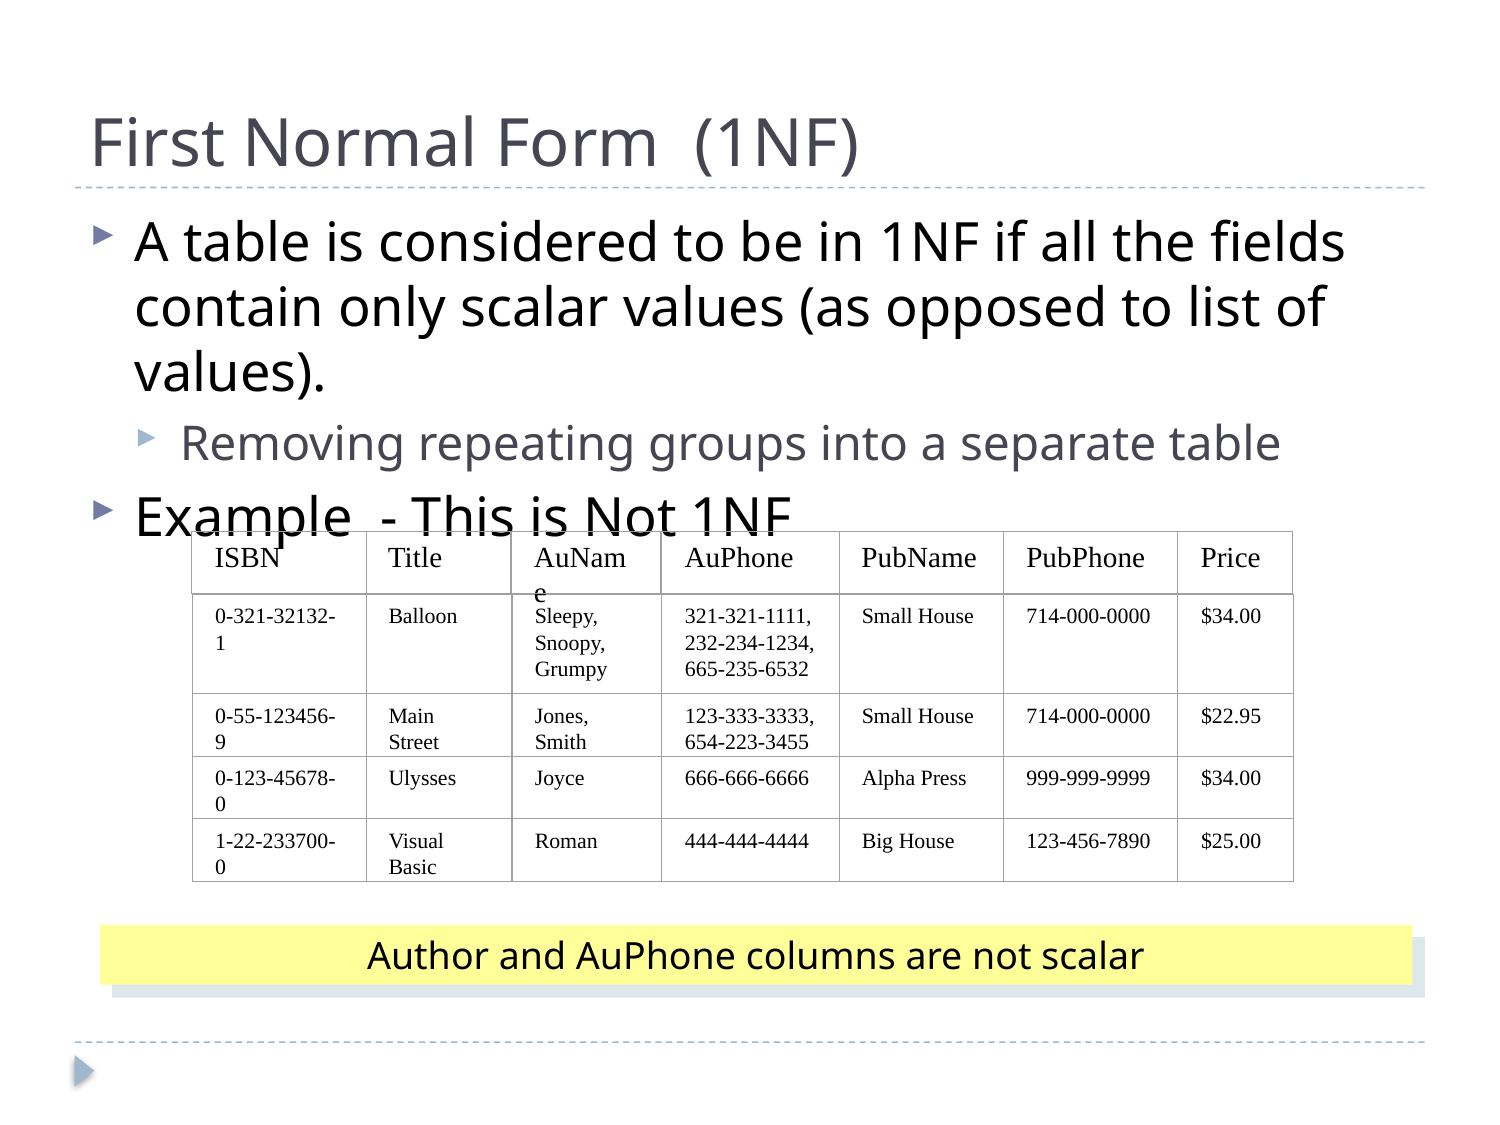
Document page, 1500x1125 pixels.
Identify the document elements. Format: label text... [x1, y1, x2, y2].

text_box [839, 818, 1003, 882]
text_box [661, 818, 839, 882]
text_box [1176, 531, 1294, 595]
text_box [191, 531, 365, 595]
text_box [366, 756, 511, 818]
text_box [839, 607, 997, 693]
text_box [511, 607, 655, 693]
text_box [365, 531, 511, 595]
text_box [366, 607, 506, 693]
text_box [511, 693, 661, 756]
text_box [366, 693, 511, 756]
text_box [1003, 607, 1171, 693]
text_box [1003, 531, 1176, 595]
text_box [192, 693, 366, 756]
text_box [1003, 756, 1177, 818]
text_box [366, 818, 511, 882]
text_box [661, 607, 833, 693]
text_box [192, 818, 366, 882]
title First Normal Form (1NF) [75, 24, 1425, 188]
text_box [661, 531, 839, 595]
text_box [1177, 818, 1294, 882]
list A table is considered to be in 1NF if all the fields contain only scalar values (as opposed to list of values). Removing repeating groups into a separate table Example - This is Not 1NF [75, 200, 1425, 1006]
text_box Author and AuPhone columns are not scalar [99, 924, 1413, 985]
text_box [839, 693, 1003, 756]
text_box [661, 756, 839, 818]
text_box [1177, 756, 1294, 818]
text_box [1003, 693, 1177, 756]
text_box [1003, 818, 1177, 882]
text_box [511, 756, 661, 818]
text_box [839, 531, 1003, 595]
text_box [511, 818, 661, 882]
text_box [1177, 693, 1294, 756]
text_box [1177, 606, 1294, 693]
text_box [839, 756, 1003, 818]
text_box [192, 606, 360, 693]
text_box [192, 756, 366, 818]
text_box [661, 693, 839, 756]
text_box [511, 531, 661, 595]
